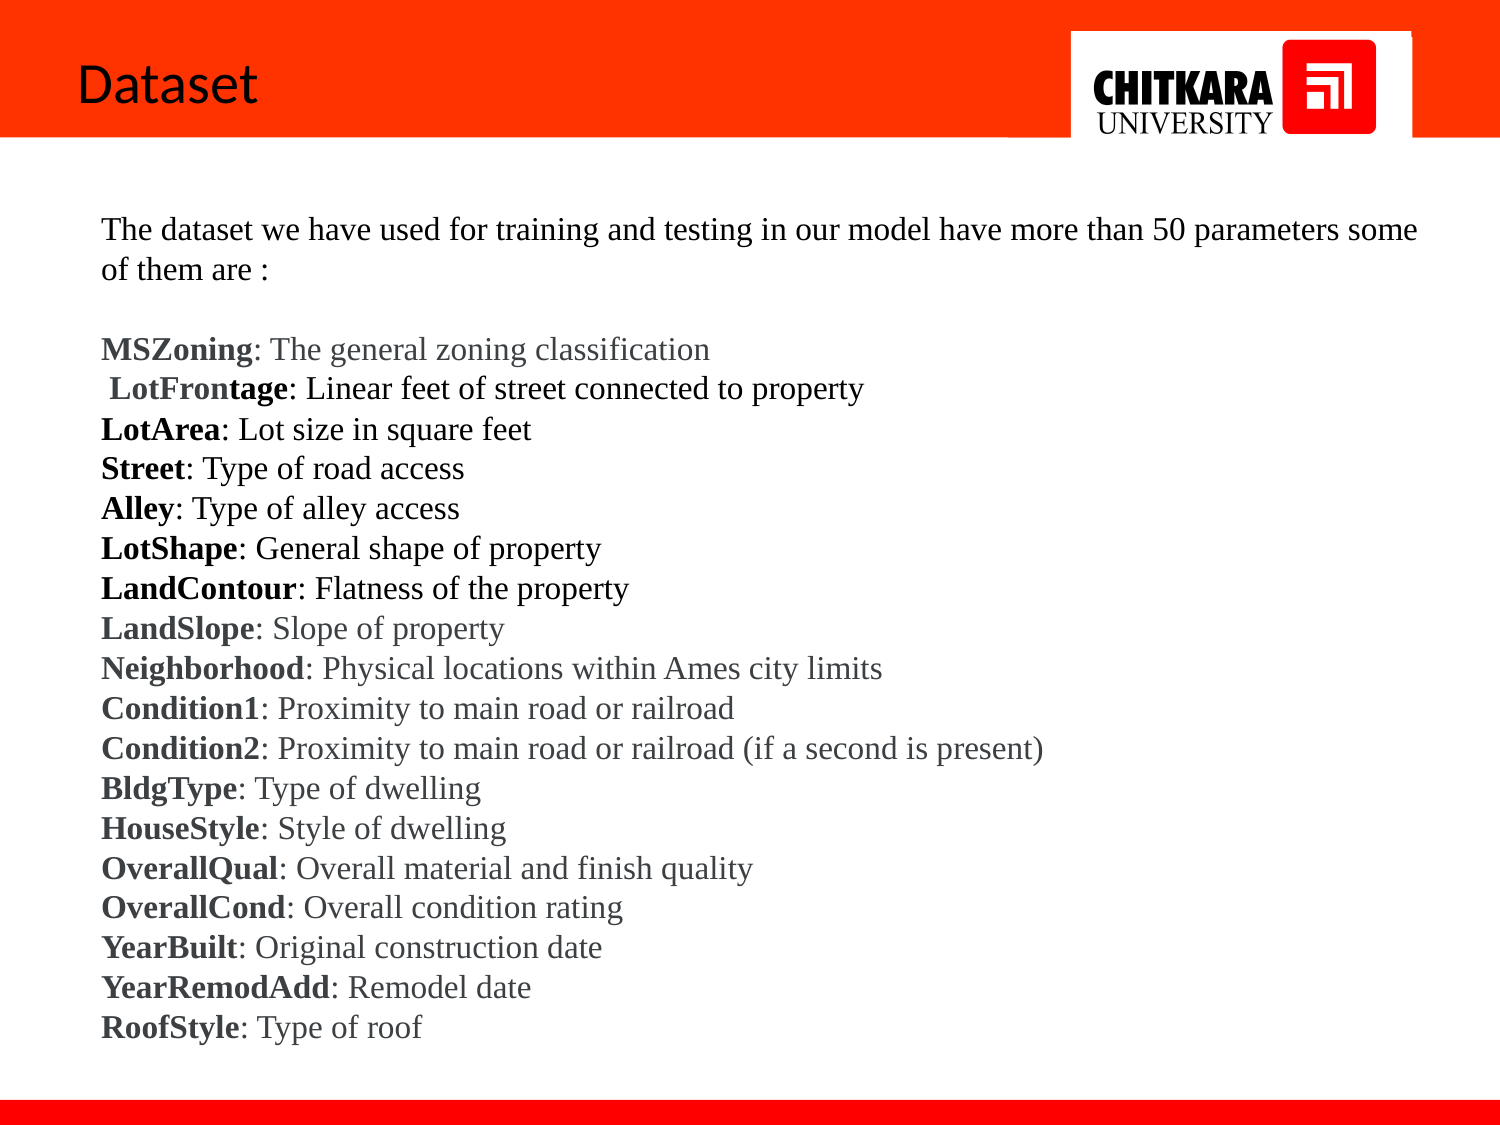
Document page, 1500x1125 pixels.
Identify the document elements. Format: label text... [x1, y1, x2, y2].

text_box The dataset we have used for training and testing in our model have more than 50 parameters some of them are : MSZoning: The general zoning classification LotFrontage: Linear feet of street connected to property LotArea: Lot size in square feet Street: Type of road access Alley: Type of alley access LotShape: General shape of property LandContour: Flatness of the property LandSlope: Slope of property Neighborhood: Physical locations within Ames city limits Condition1: Proximity to main road or railroad Condition2: Proximity to main road or railroad (if a second is present) BldgType: Type of dwelling HouseStyle: Style of dwelling OverallQual: Overall material and finish quality OverallCond: Overall condition rating YearBuilt: Original construction date YearRemodAdd: Remodel date RoofStyle: Type of roof [86, 199, 1439, 1125]
text_box Dataset [63, 37, 679, 123]
picture [1074, 37, 1391, 138]
